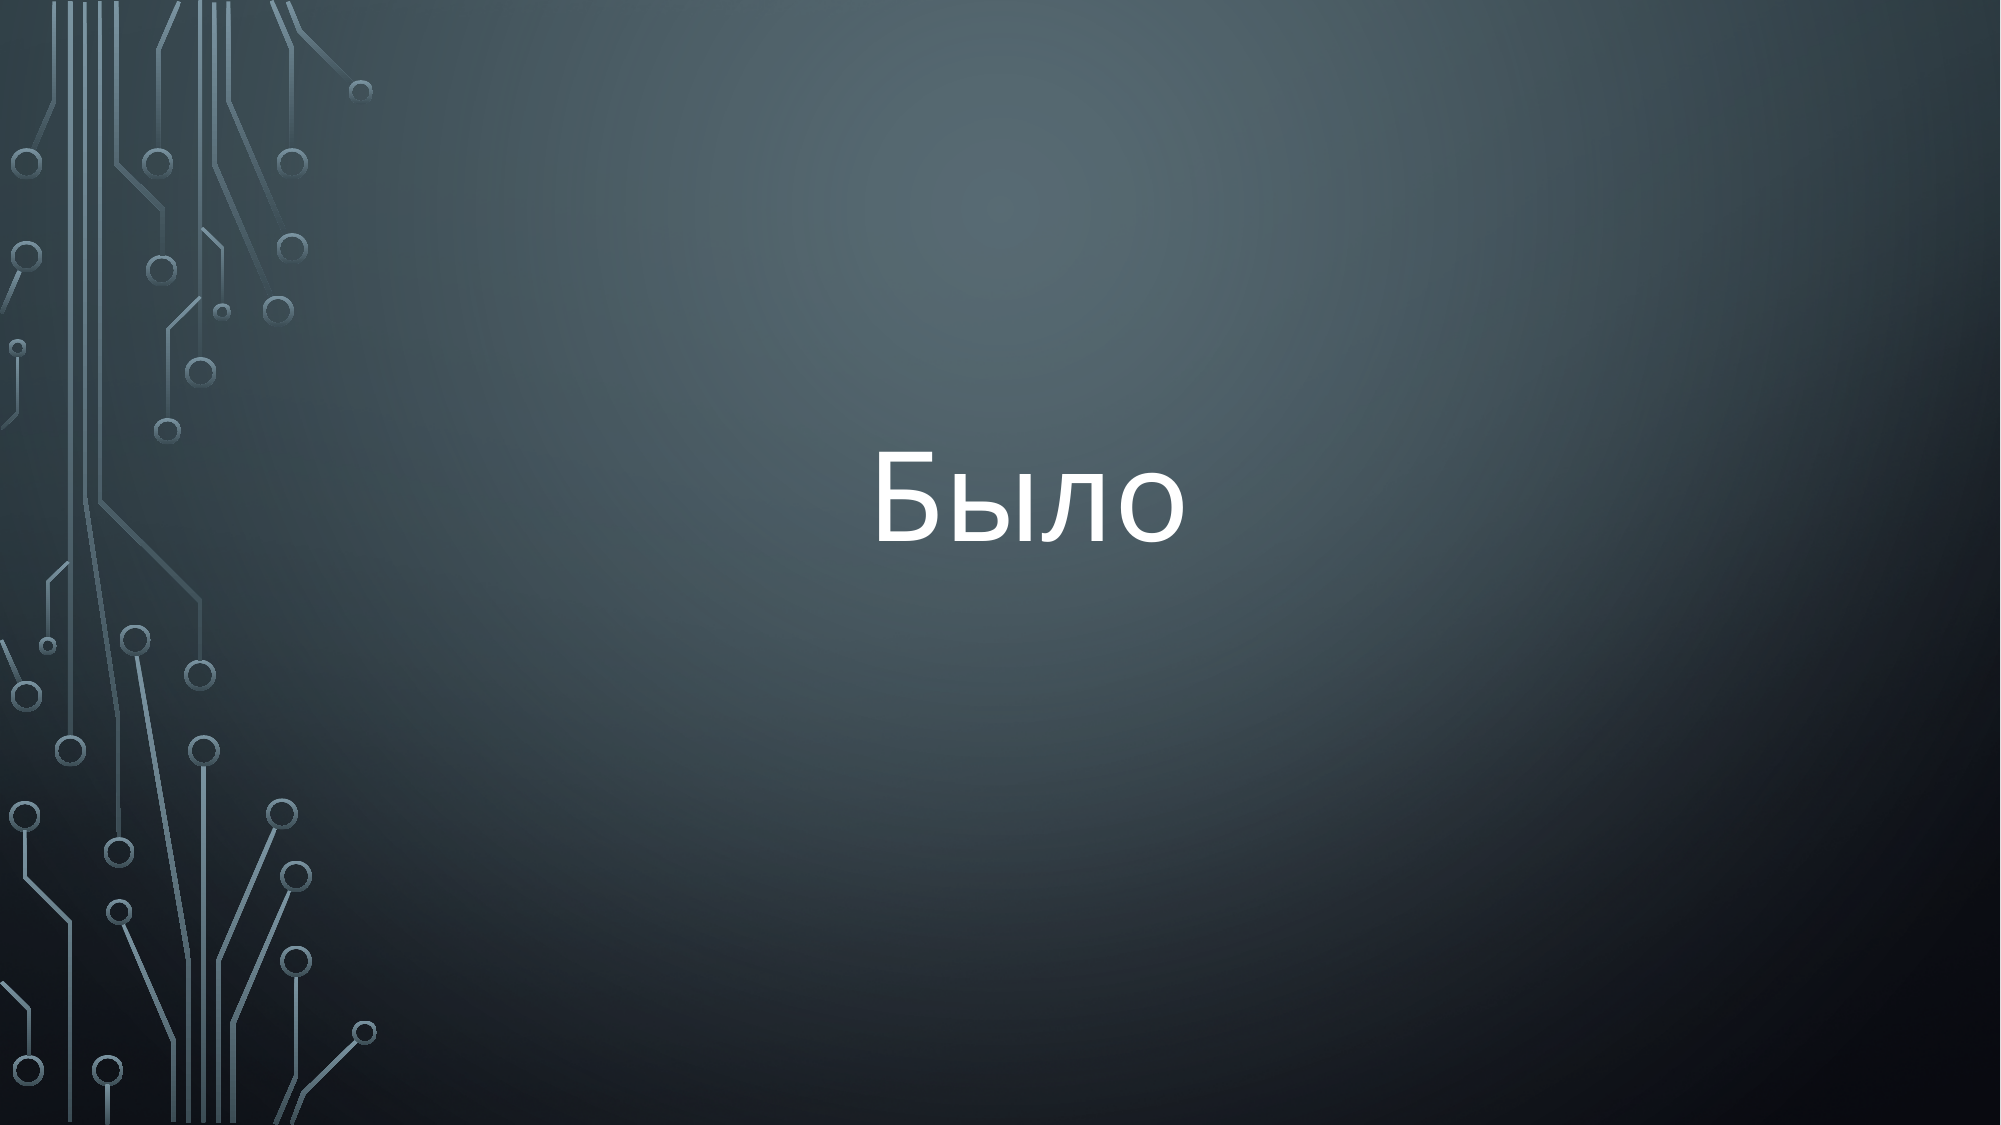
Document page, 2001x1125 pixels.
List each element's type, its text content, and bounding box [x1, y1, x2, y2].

title Было [307, 184, 1750, 576]
